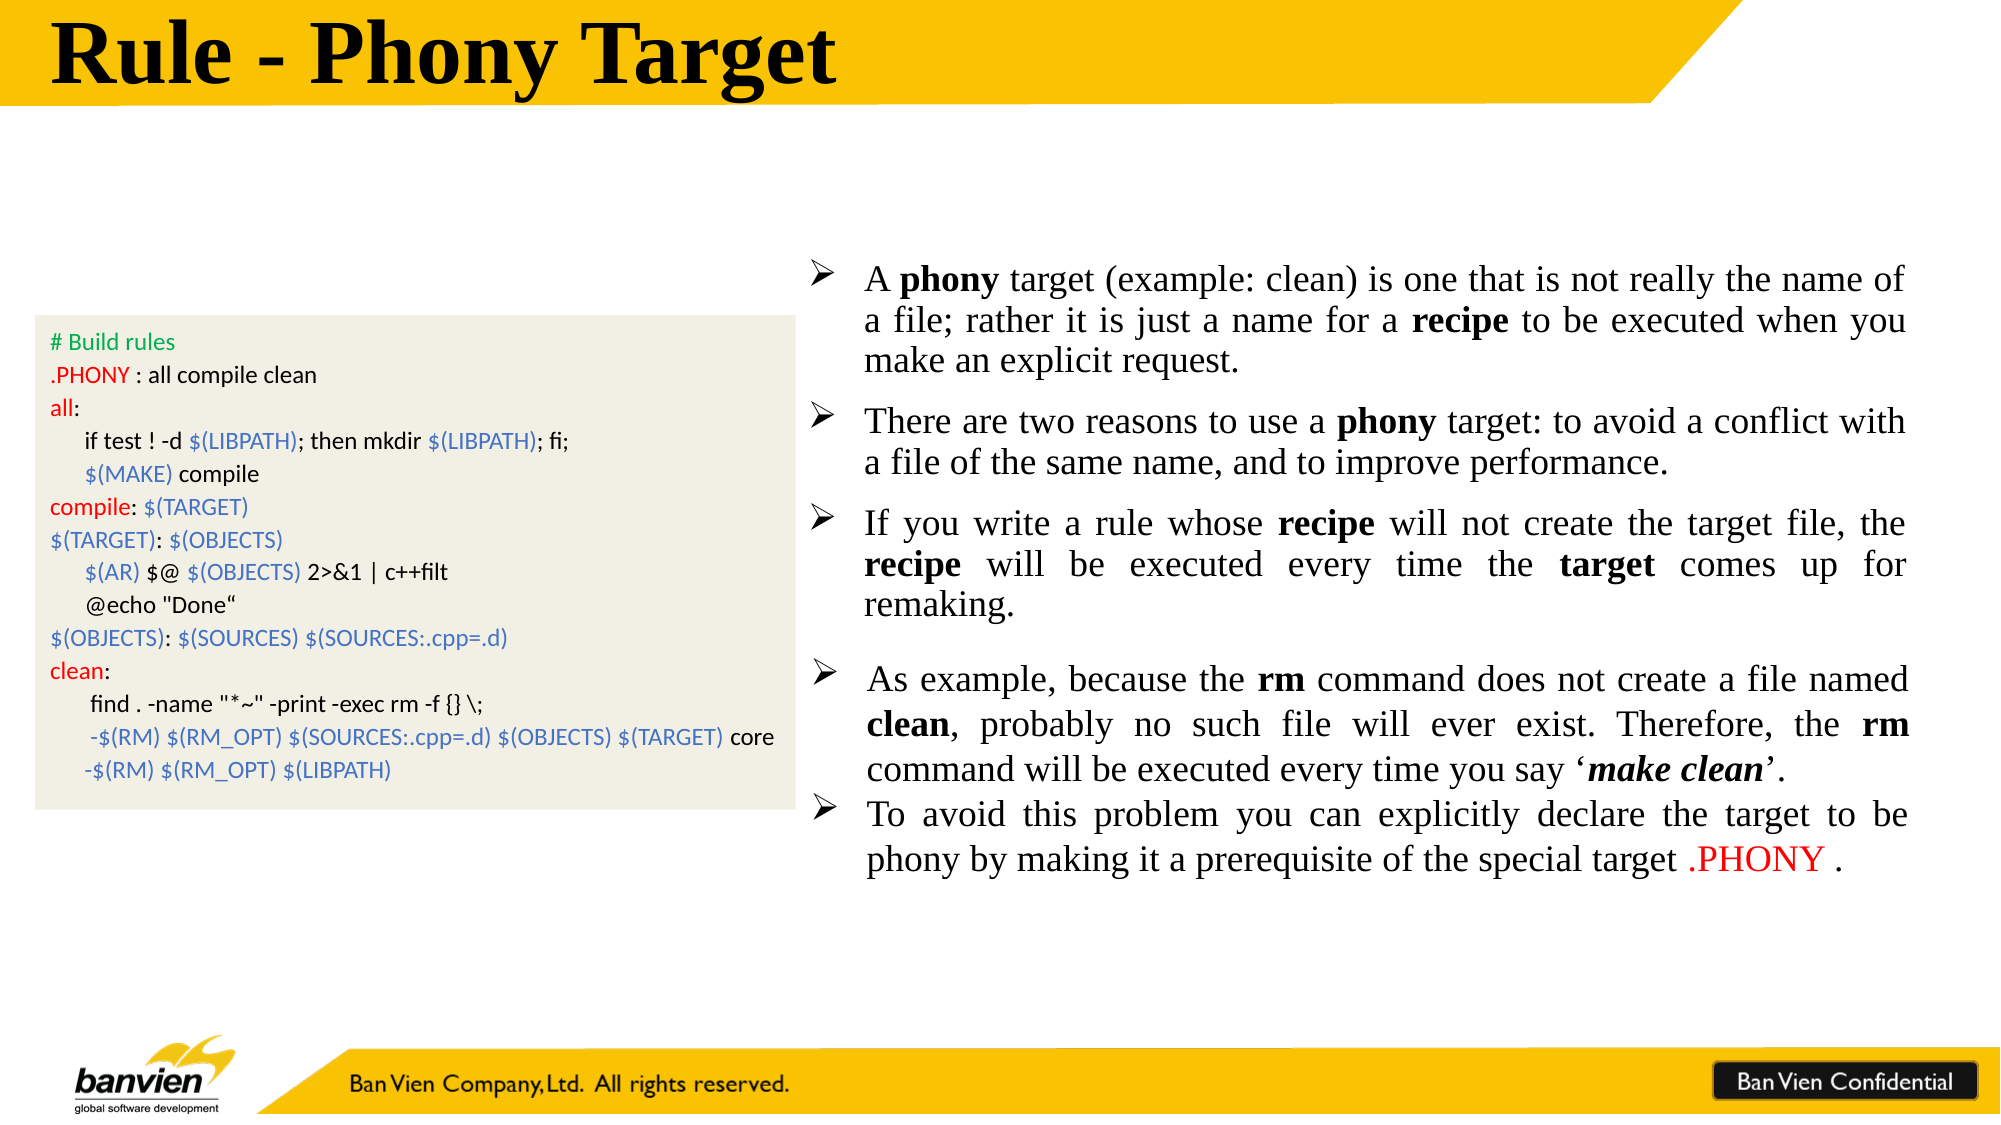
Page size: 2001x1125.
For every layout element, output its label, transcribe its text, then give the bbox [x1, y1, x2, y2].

text_box As example, because the rm command does not create a file named clean, probably no such file will ever exist. Therefore, the rm command will be executed every time you say ‘make clean’. To avoid this problem you can explicitly declare the target to be phony by making it a prerequisite of the special target .PHONY . [795, 646, 1925, 887]
text_box Rule - Phony Target [35, 0, 1415, 110]
subtitle A phony target (example: clean) is one that is not really the name of a file; rather it is just a name for a recipe to be executed when you make an explicit request. There are two reasons to use a phony target: to avoid a conflict with a file of the same name, and to improve performance. If you write a rule whose recipe will not create the target file, the recipe will be executed every time the target comes up for remaking. [792, 251, 1922, 642]
picture [75, 1035, 2000, 1114]
text_box # Build rules .PHONY : all compile clean all: if test ! -d $(LIBPATH); then mkdir $(LIBPATH); fi; $(MAKE) compile compile: $(TARGET) $(TARGET): $(OBJECTS) $(AR) $@ $(OBJECTS) 2>&1 | c++filt @echo "Done“ $(OBJECTS): $(SOURCES) $(SOURCES:.cpp=.d) clean: find . -name "*~" -print -exec rm -f {} \; -$(RM) $(RM_OPT) $(SOURCES:.cpp=.d) $(OBJECTS) $(TARGET) core -$(RM) $(RM_OPT) $(LIBPATH) [35, 315, 796, 810]
